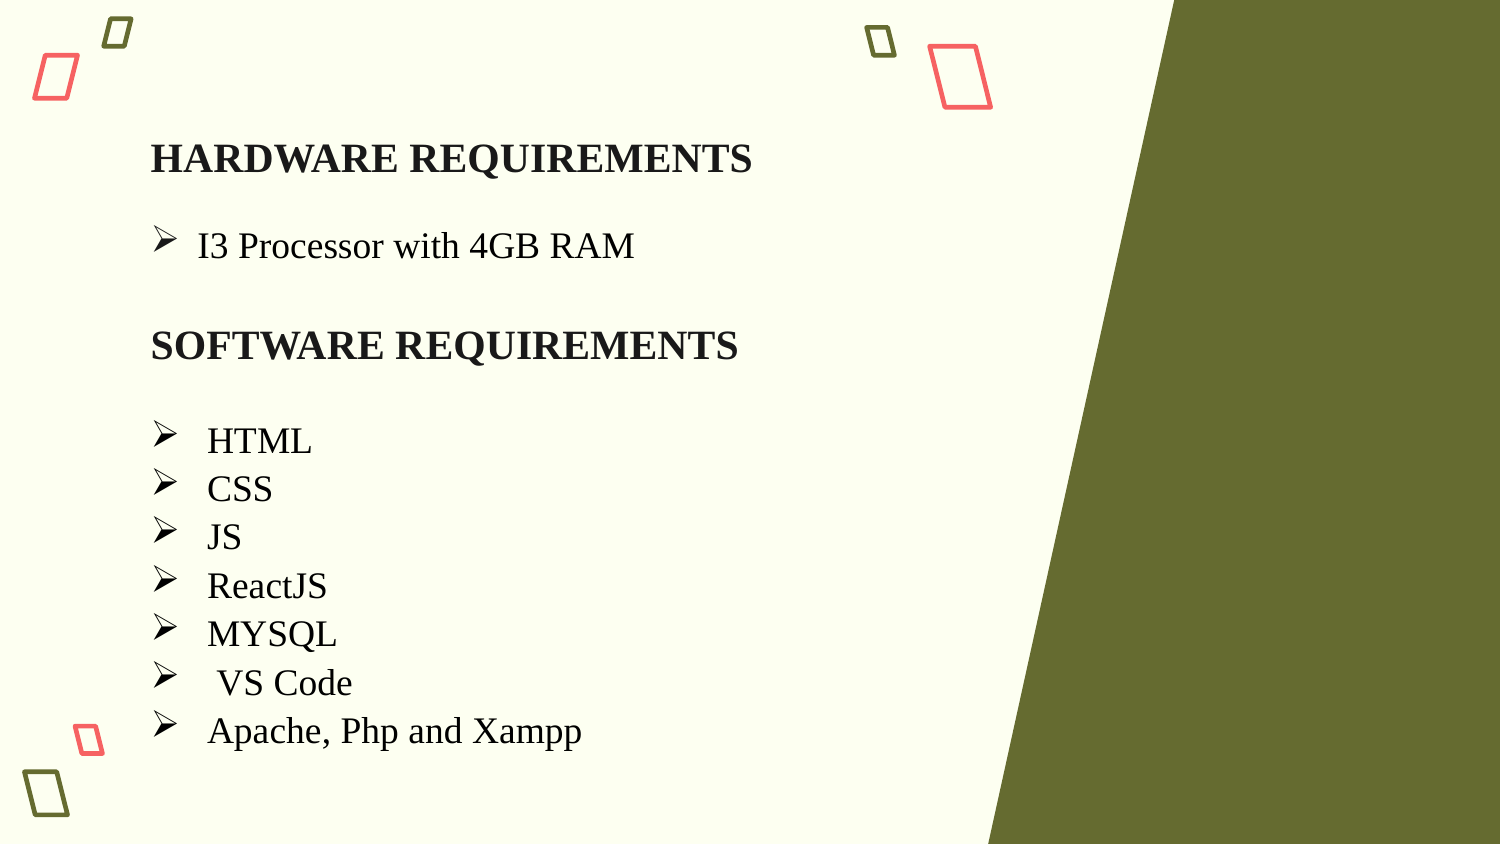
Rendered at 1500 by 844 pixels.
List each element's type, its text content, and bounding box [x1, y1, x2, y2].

subtitle I3 Processor with 4GB RAM [135, 205, 922, 302]
subtitle HARDWARE REQUIREMENTS [135, 116, 922, 197]
subtitle SOFTWARE REQUIREMENTS [135, 302, 922, 383]
subtitle HTML CSS JS ReactJS MYSQL VS Code Apache, Php and Xampp [135, 399, 922, 511]
